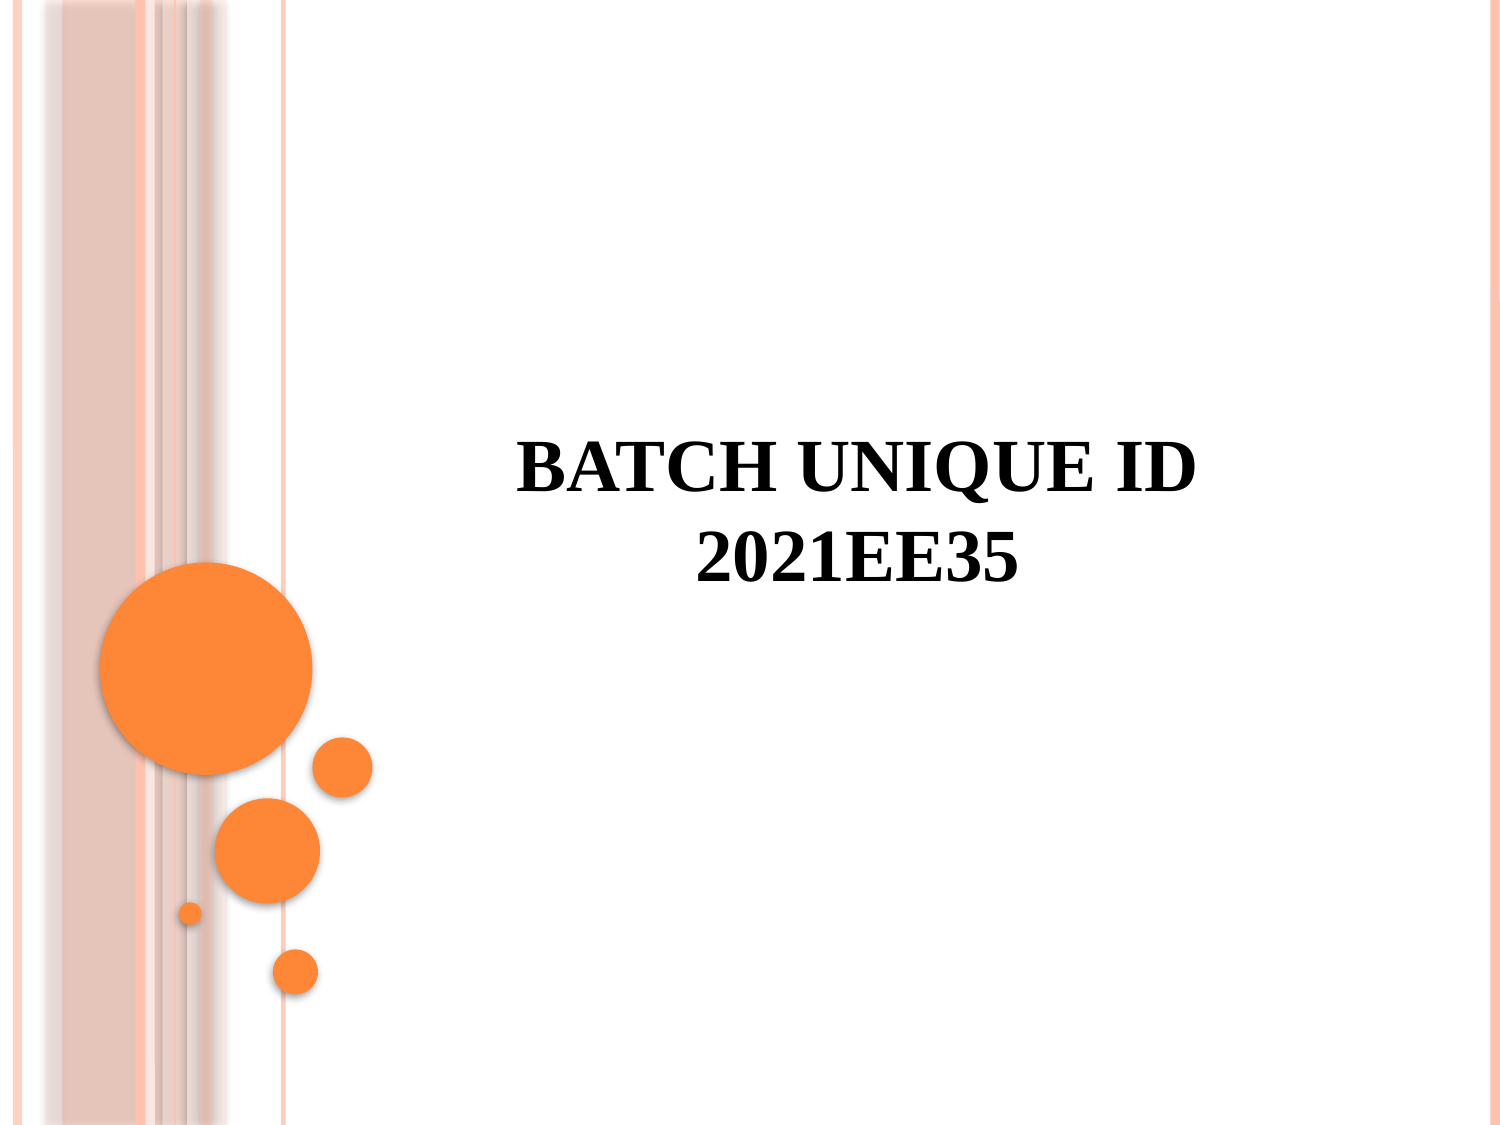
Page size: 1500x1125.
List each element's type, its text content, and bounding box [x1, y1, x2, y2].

title Batch Unique ID 2021ee35 [351, 292, 1364, 604]
